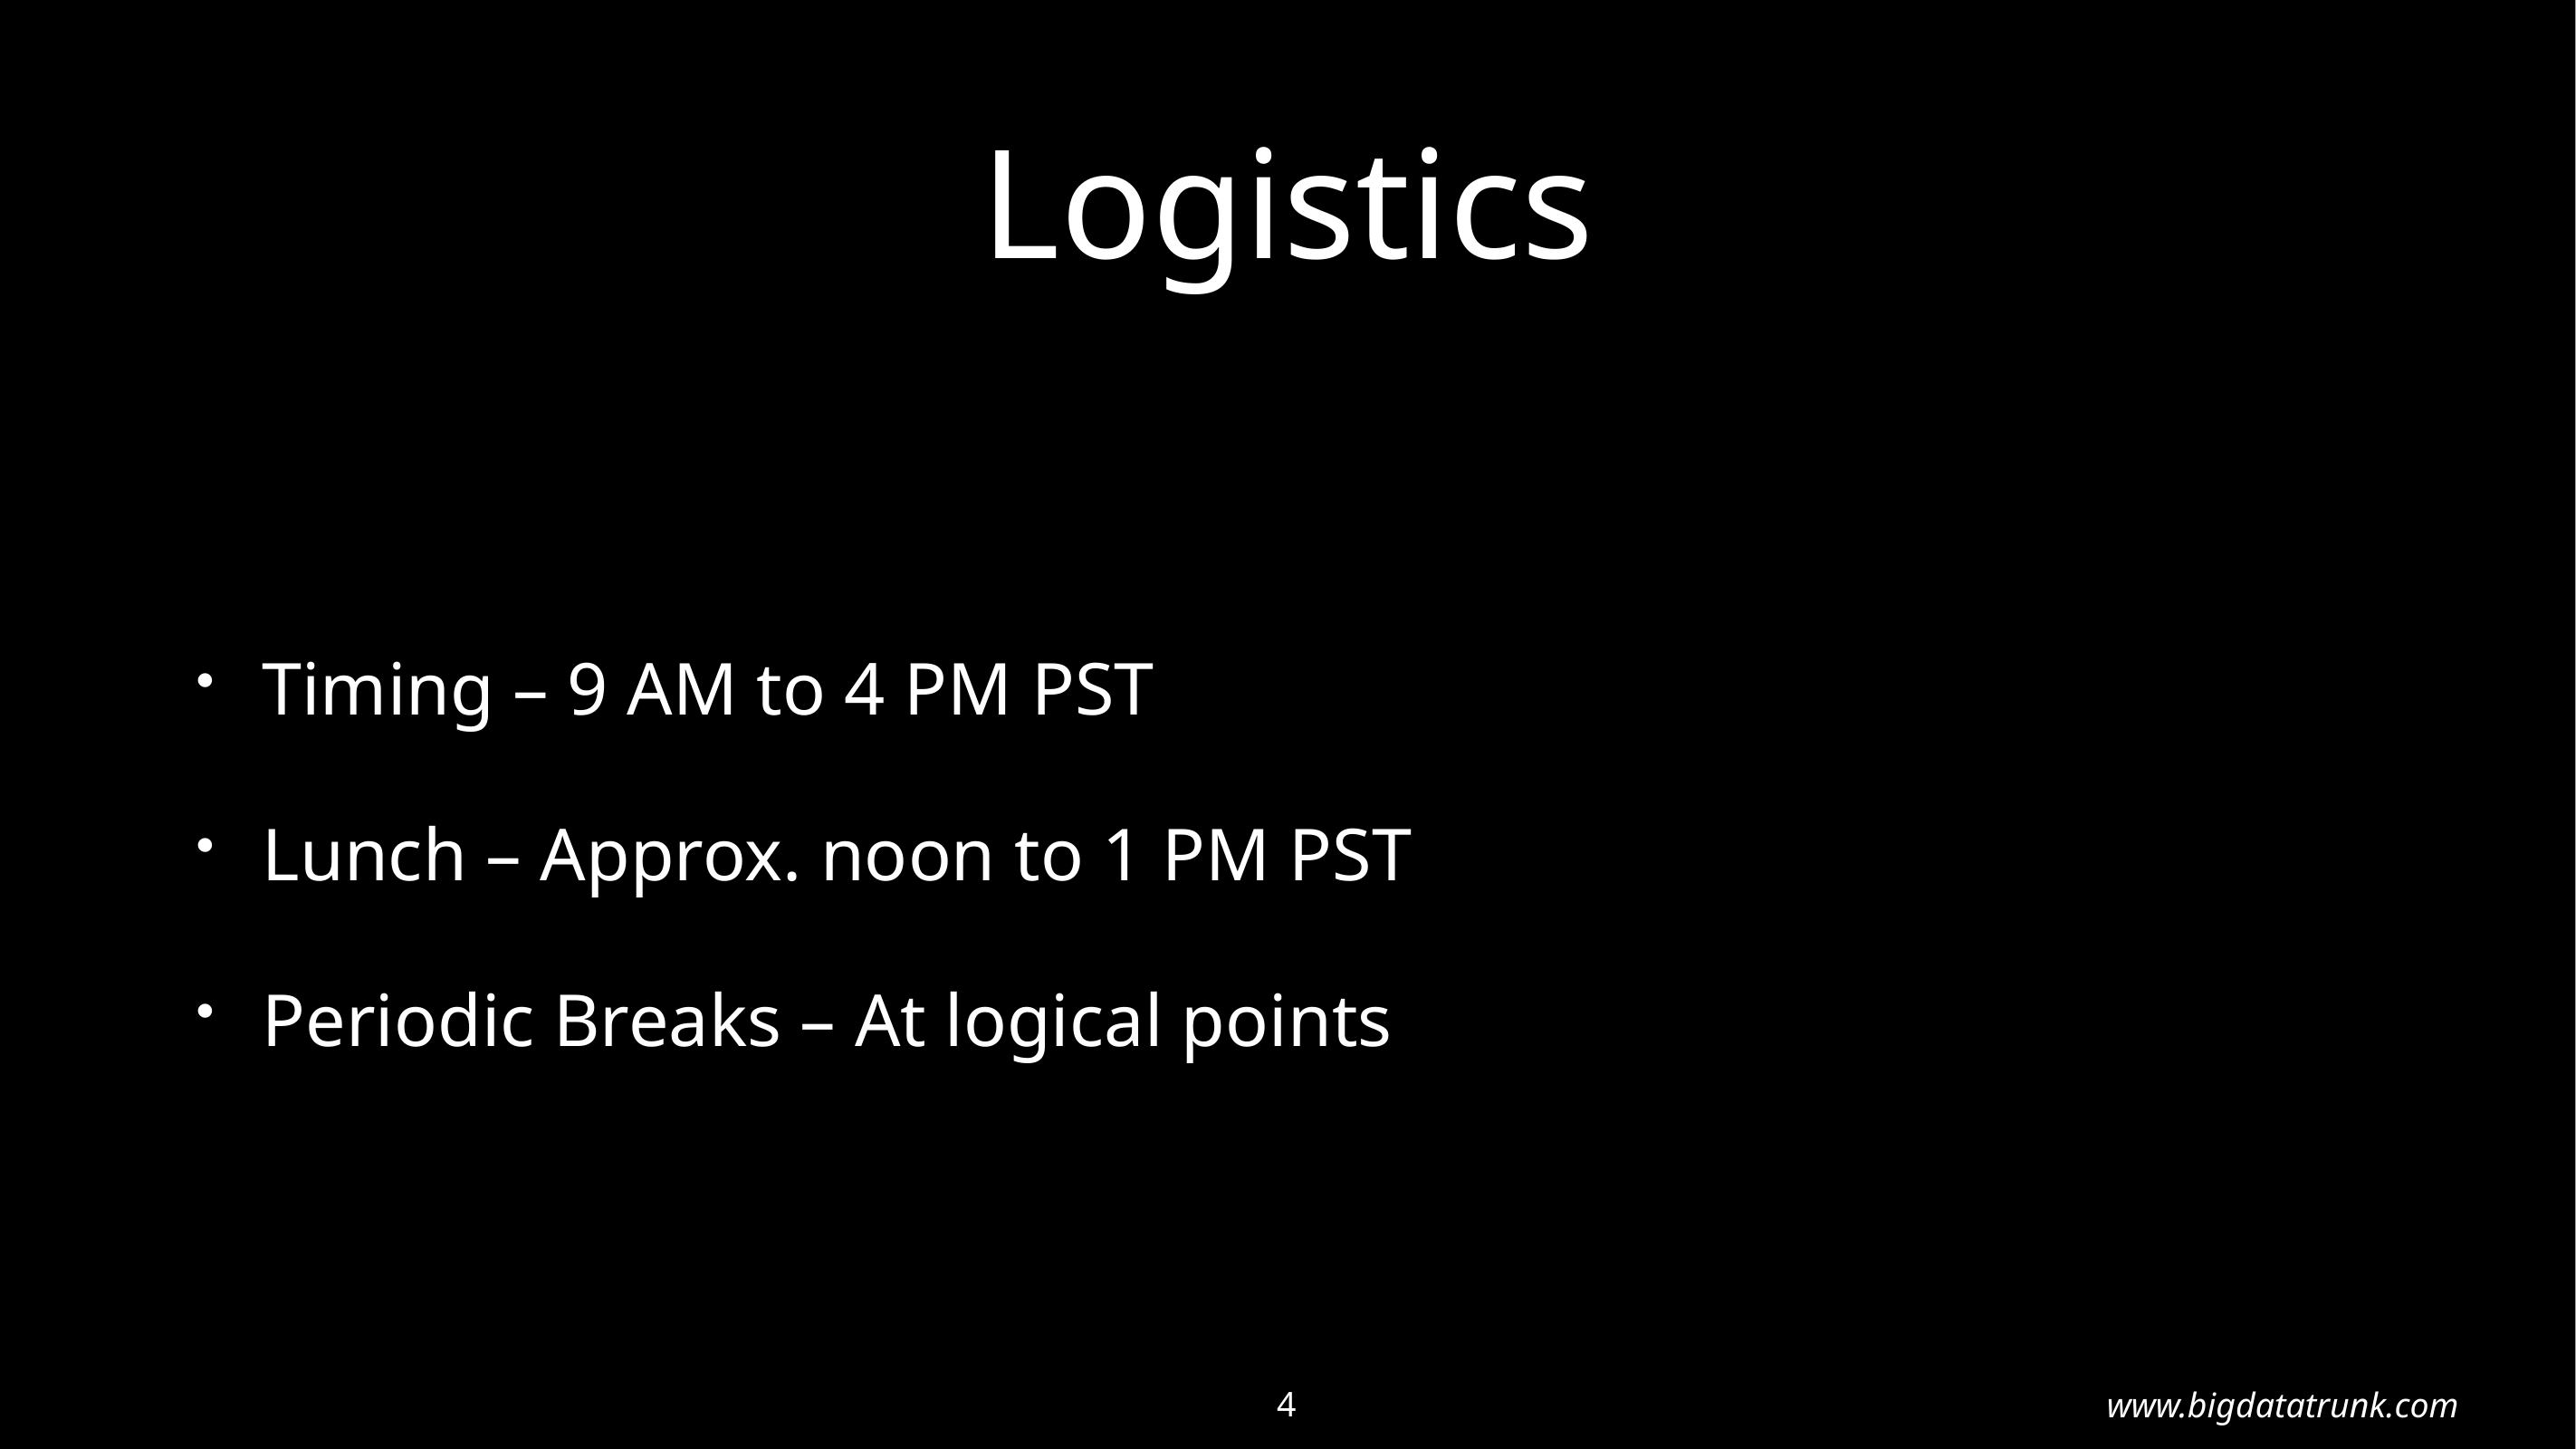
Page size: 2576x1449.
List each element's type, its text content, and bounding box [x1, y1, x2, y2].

list Timing – 9 AM to 4 PM PST Lunch – Approx. noon to 1 PM PST Periodic Breaks – At logical points [187, 384, 2388, 1319]
slide_number 4 [1257, 1375, 1316, 1433]
title Logistics [187, 37, 2388, 360]
